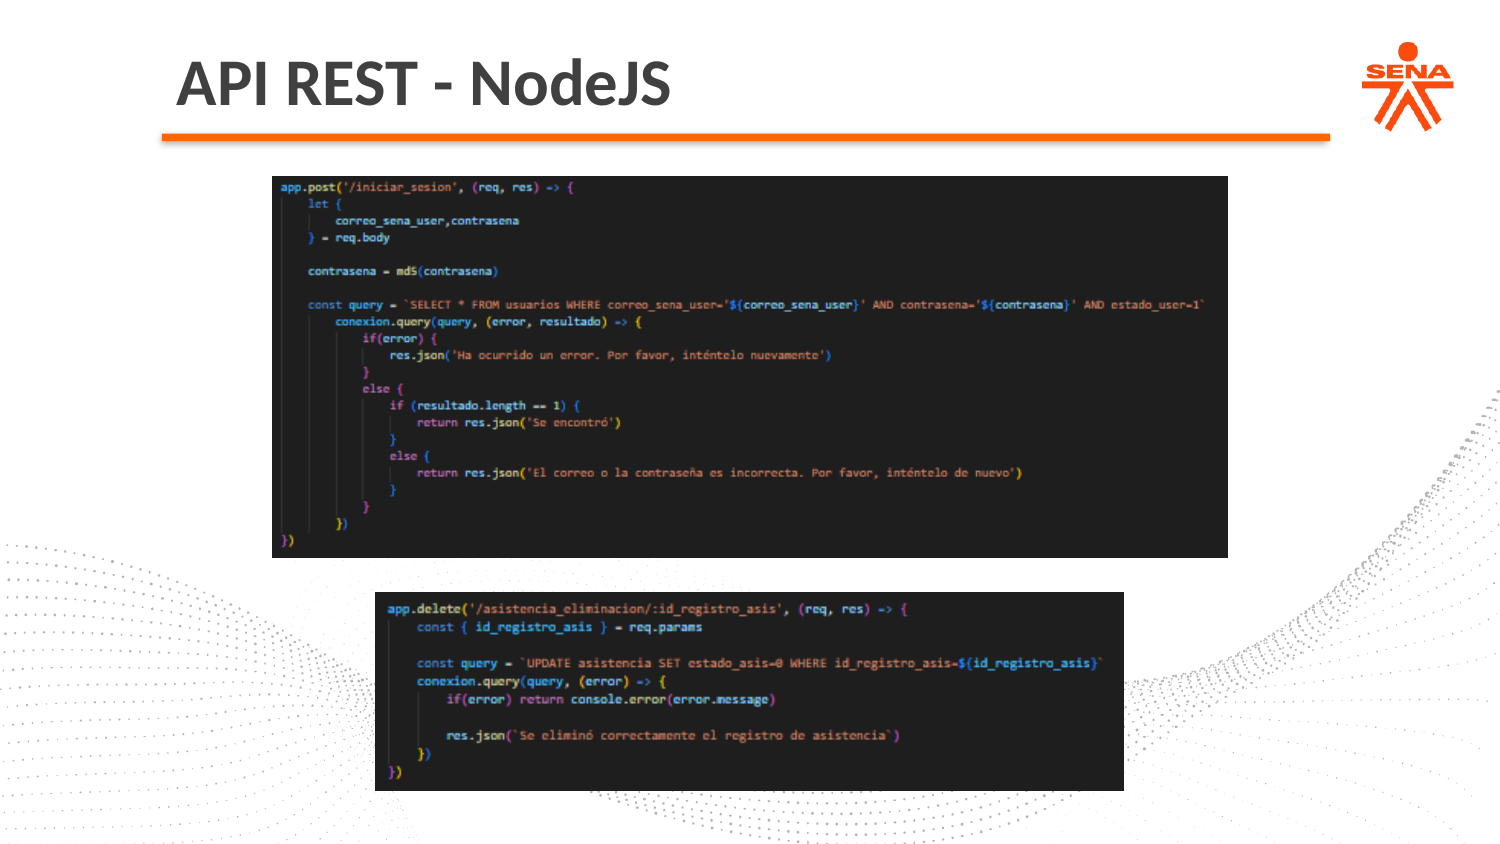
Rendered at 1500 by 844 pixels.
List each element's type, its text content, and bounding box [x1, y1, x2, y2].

text_box [161, 133, 1331, 142]
text_box API REST - NodeJS [161, 31, 1331, 127]
picture [0, 0, 1500, 844]
